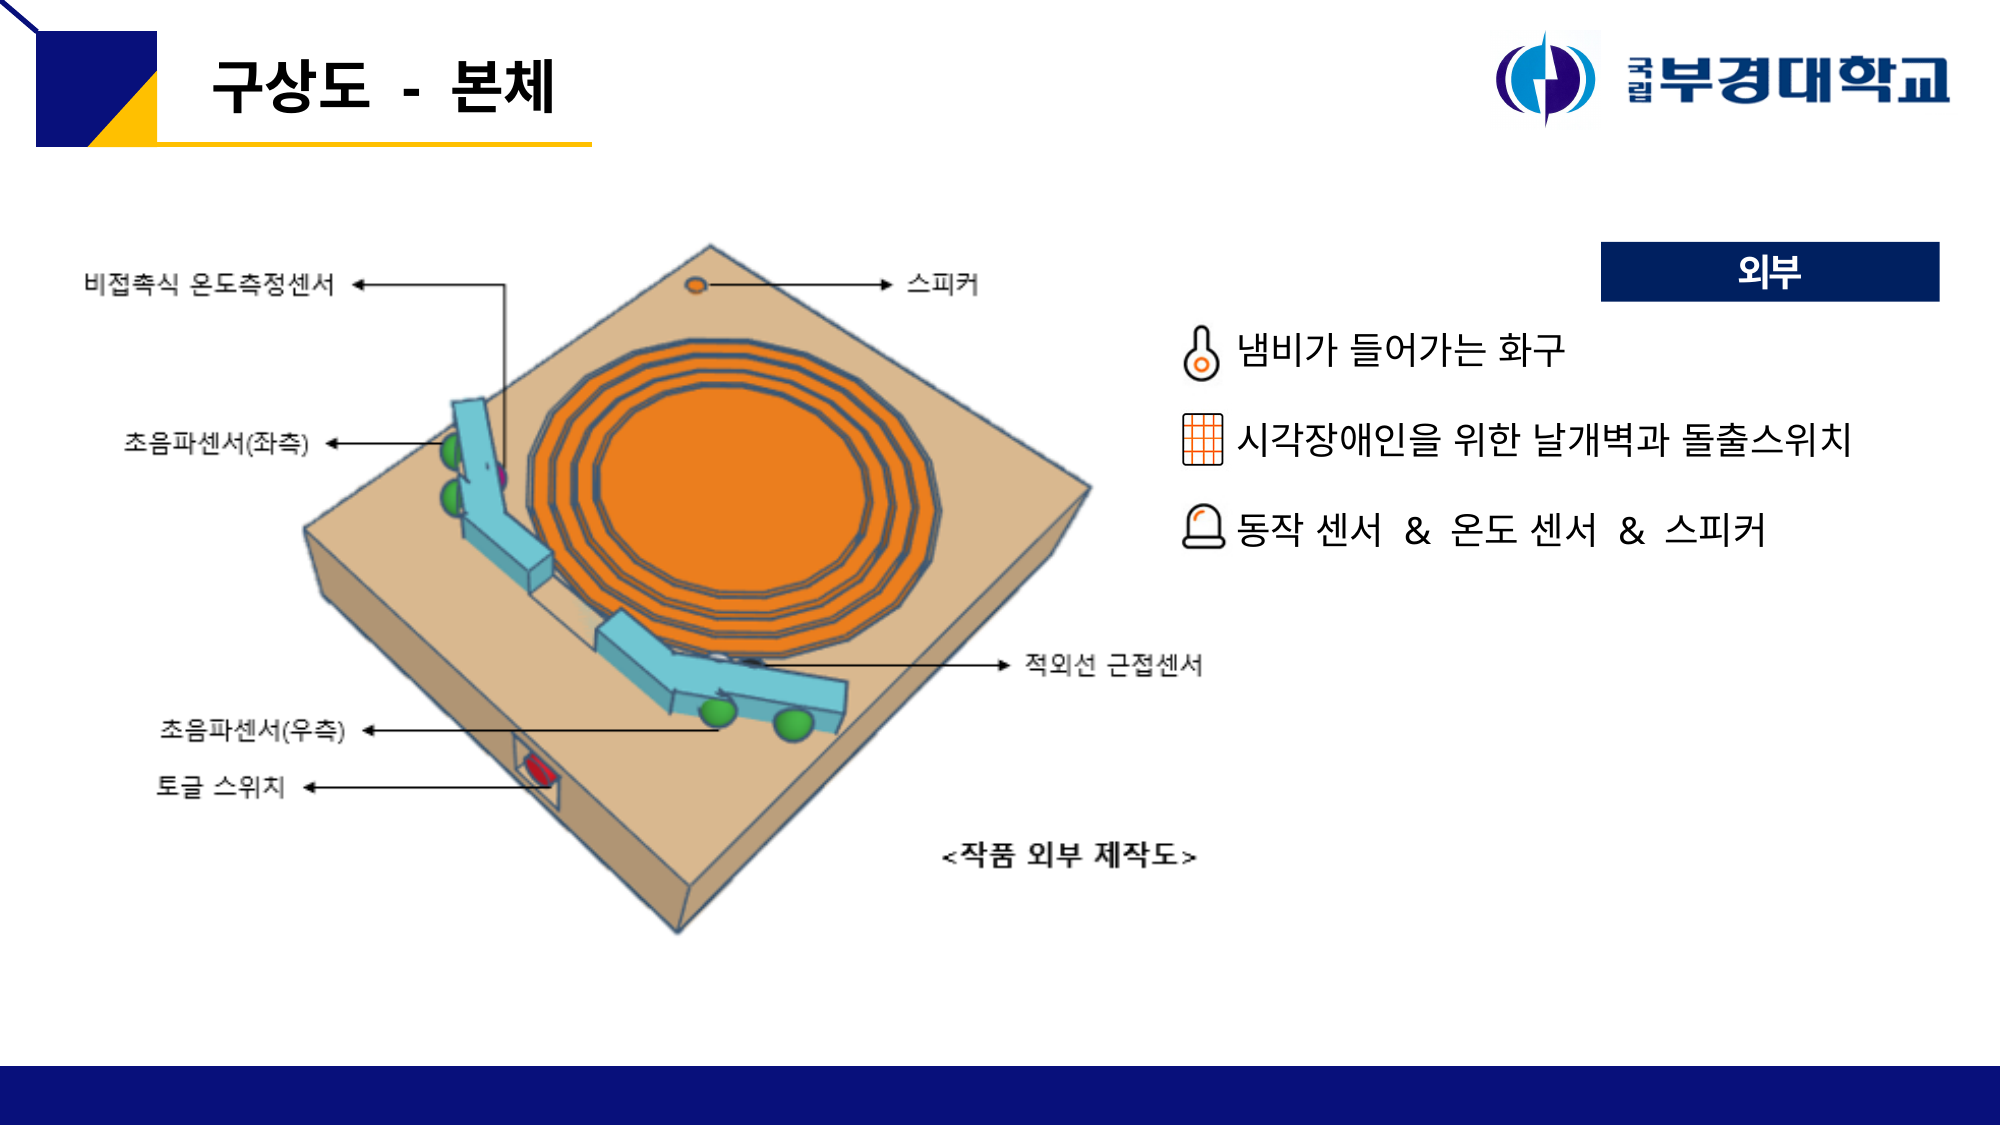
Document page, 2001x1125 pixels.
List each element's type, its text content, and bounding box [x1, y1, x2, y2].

text_box 냄비가 들어가는 화구 시각장애인을 위한 날개벽과 돌출스위치 동작 센서 & 온도 센서 & 스피커 [1236, 319, 1997, 560]
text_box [0, 0, 583, 147]
text_box 외부 [1601, 241, 1940, 302]
picture [1490, 30, 1601, 130]
picture [66, 211, 1236, 956]
text_box [0, 1066, 2000, 1125]
picture [1620, 46, 1960, 115]
